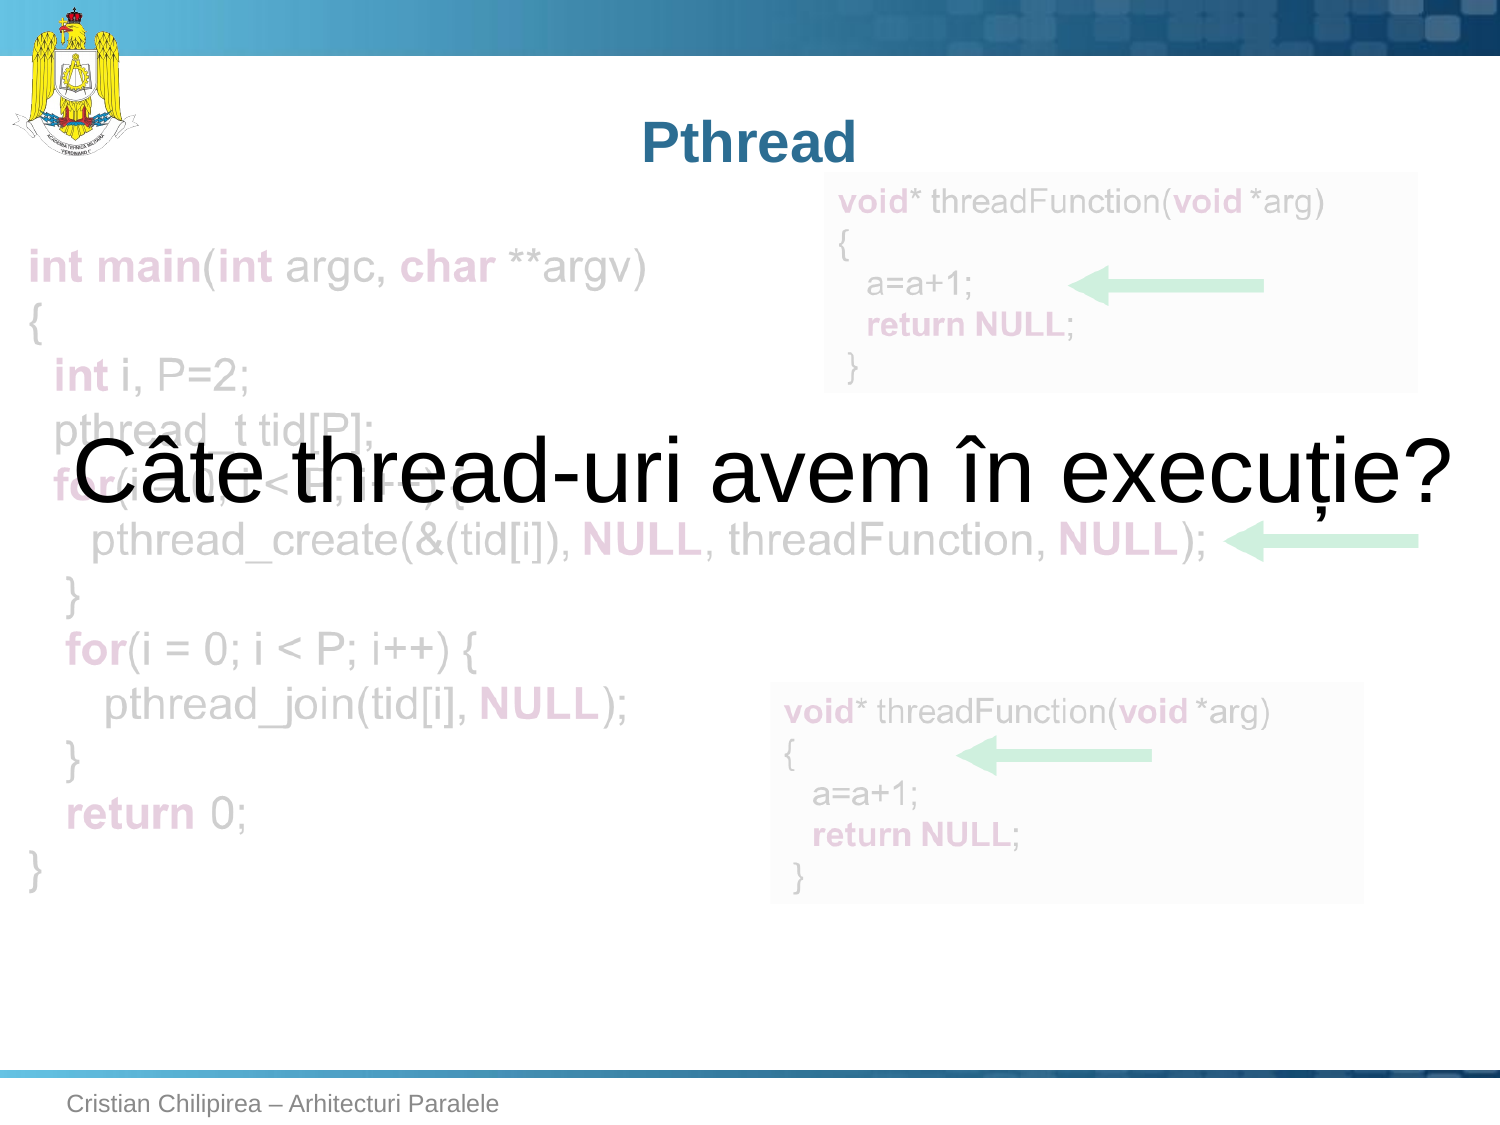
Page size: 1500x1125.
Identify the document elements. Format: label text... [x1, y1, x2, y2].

footer Cristian Chilipirea – Arhitecturi Paralele [51, 1083, 1157, 1125]
picture [0, 0, 1500, 156]
picture [0, 1070, 1500, 1078]
title Pthread [51, 102, 1449, 167]
picture [0, 168, 1500, 957]
